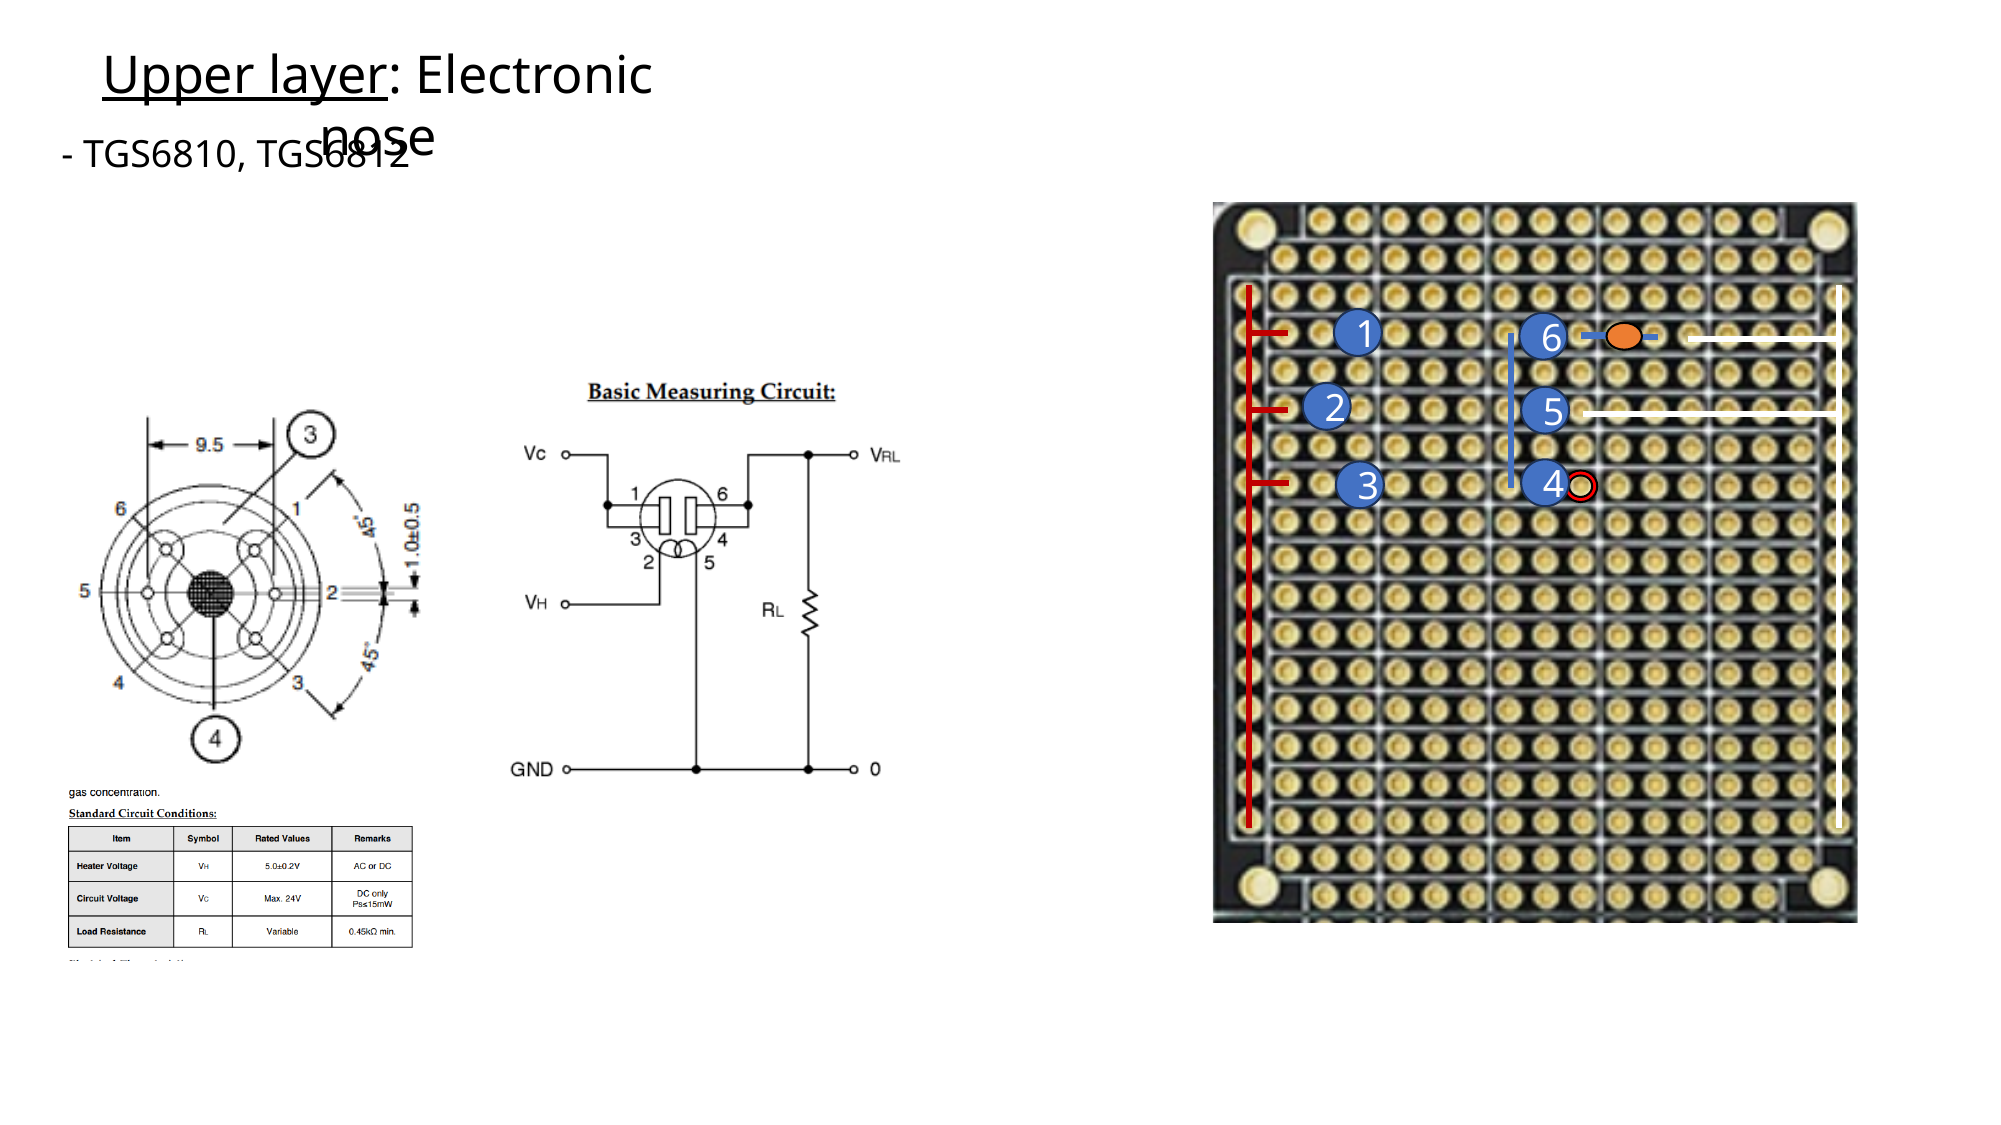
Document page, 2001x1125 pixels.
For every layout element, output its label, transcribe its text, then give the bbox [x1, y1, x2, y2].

text_box Upper layer: Electronic nose [23, 33, 733, 174]
text_box - TGS6810, TGS6812 [46, 123, 641, 183]
picture [65, 392, 433, 788]
picture [63, 790, 431, 961]
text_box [1605, 297, 1633, 375]
picture [1212, 201, 1858, 923]
picture [490, 351, 921, 807]
